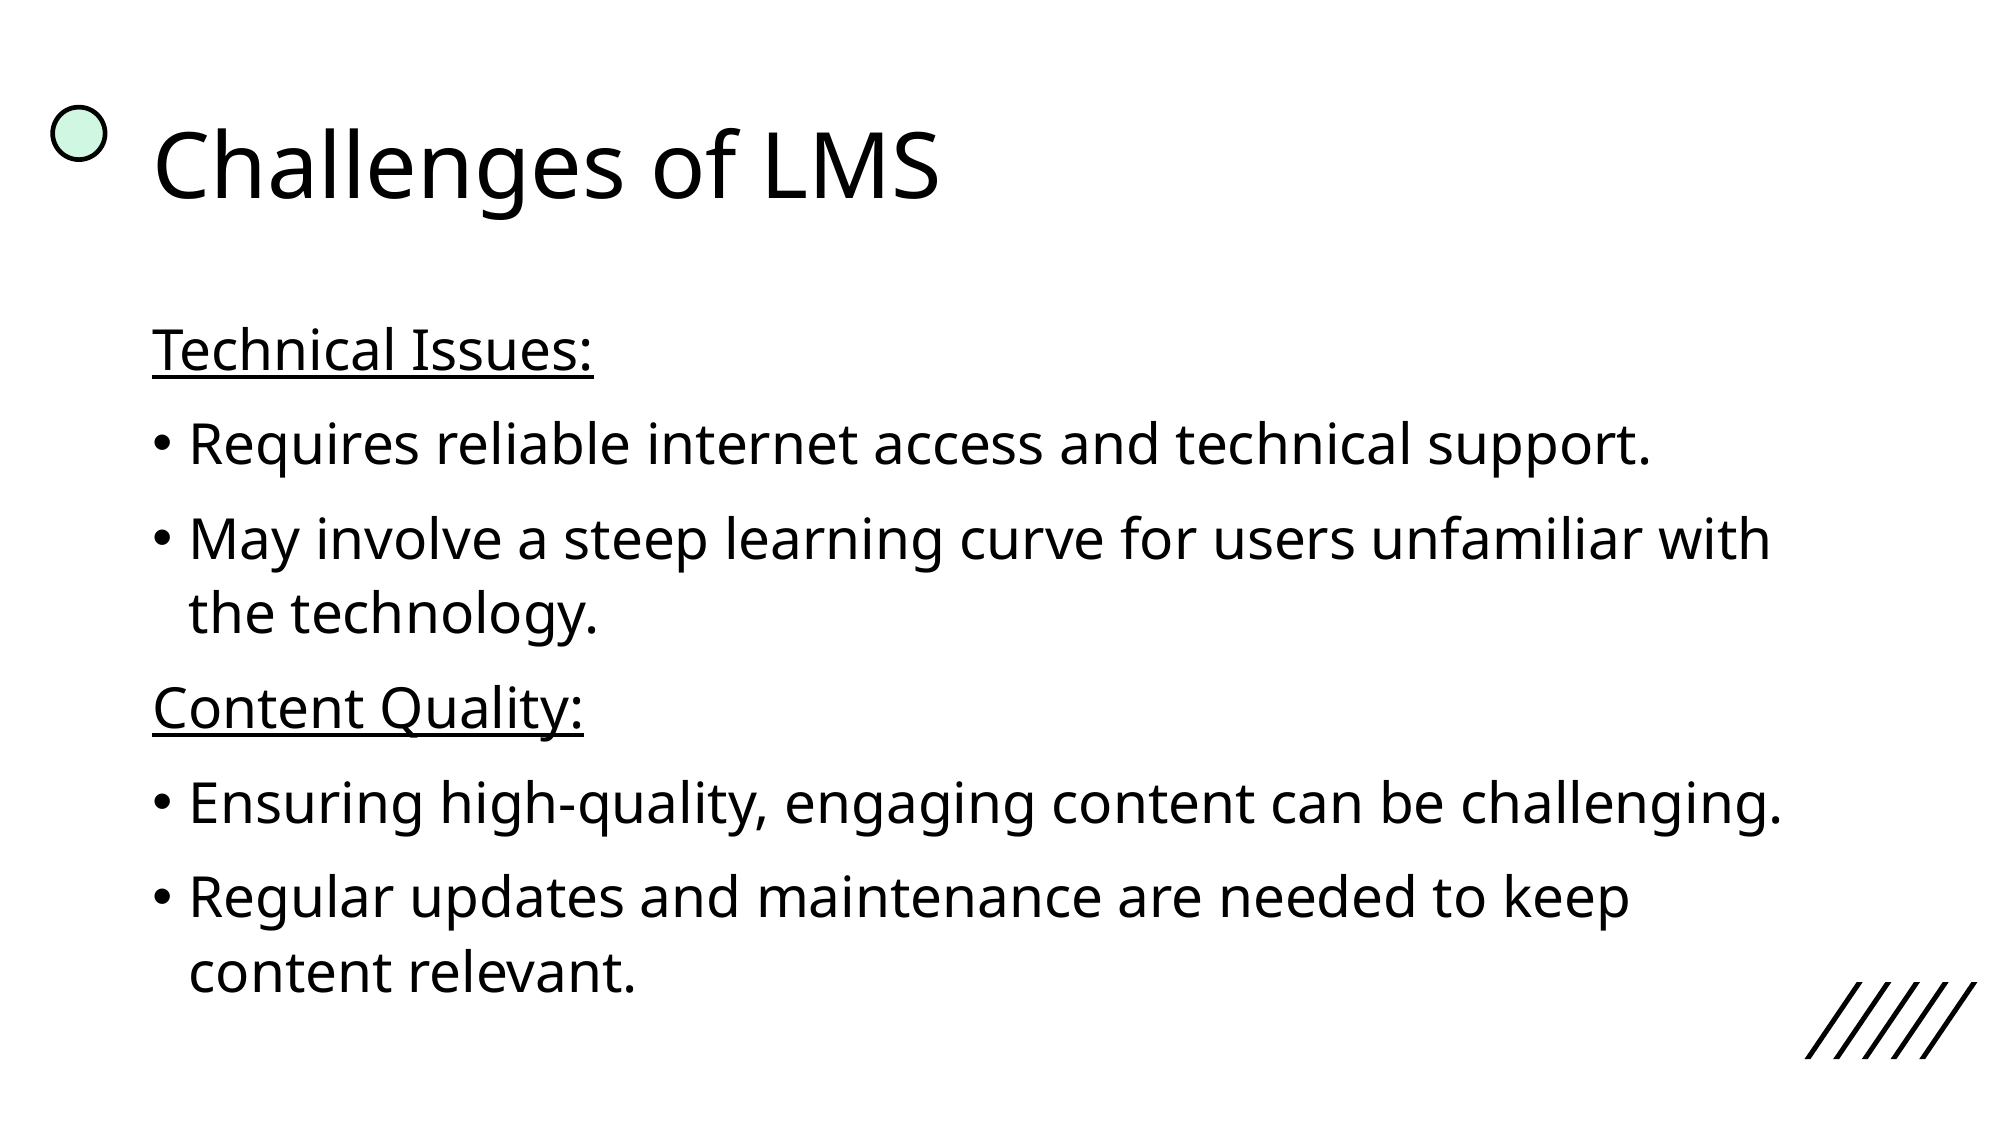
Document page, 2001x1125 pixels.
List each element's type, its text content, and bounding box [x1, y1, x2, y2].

title Challenges of LMS [137, 59, 1863, 278]
list Technical Issues: Requires reliable internet access and technical support. May involve a steep learning curve for users unfamiliar with the technology. Content Quality: Ensuring high-quality, engaging content can be challenging. Regular updates and maintenance are needed to keep content relevant. [137, 299, 1863, 1014]
